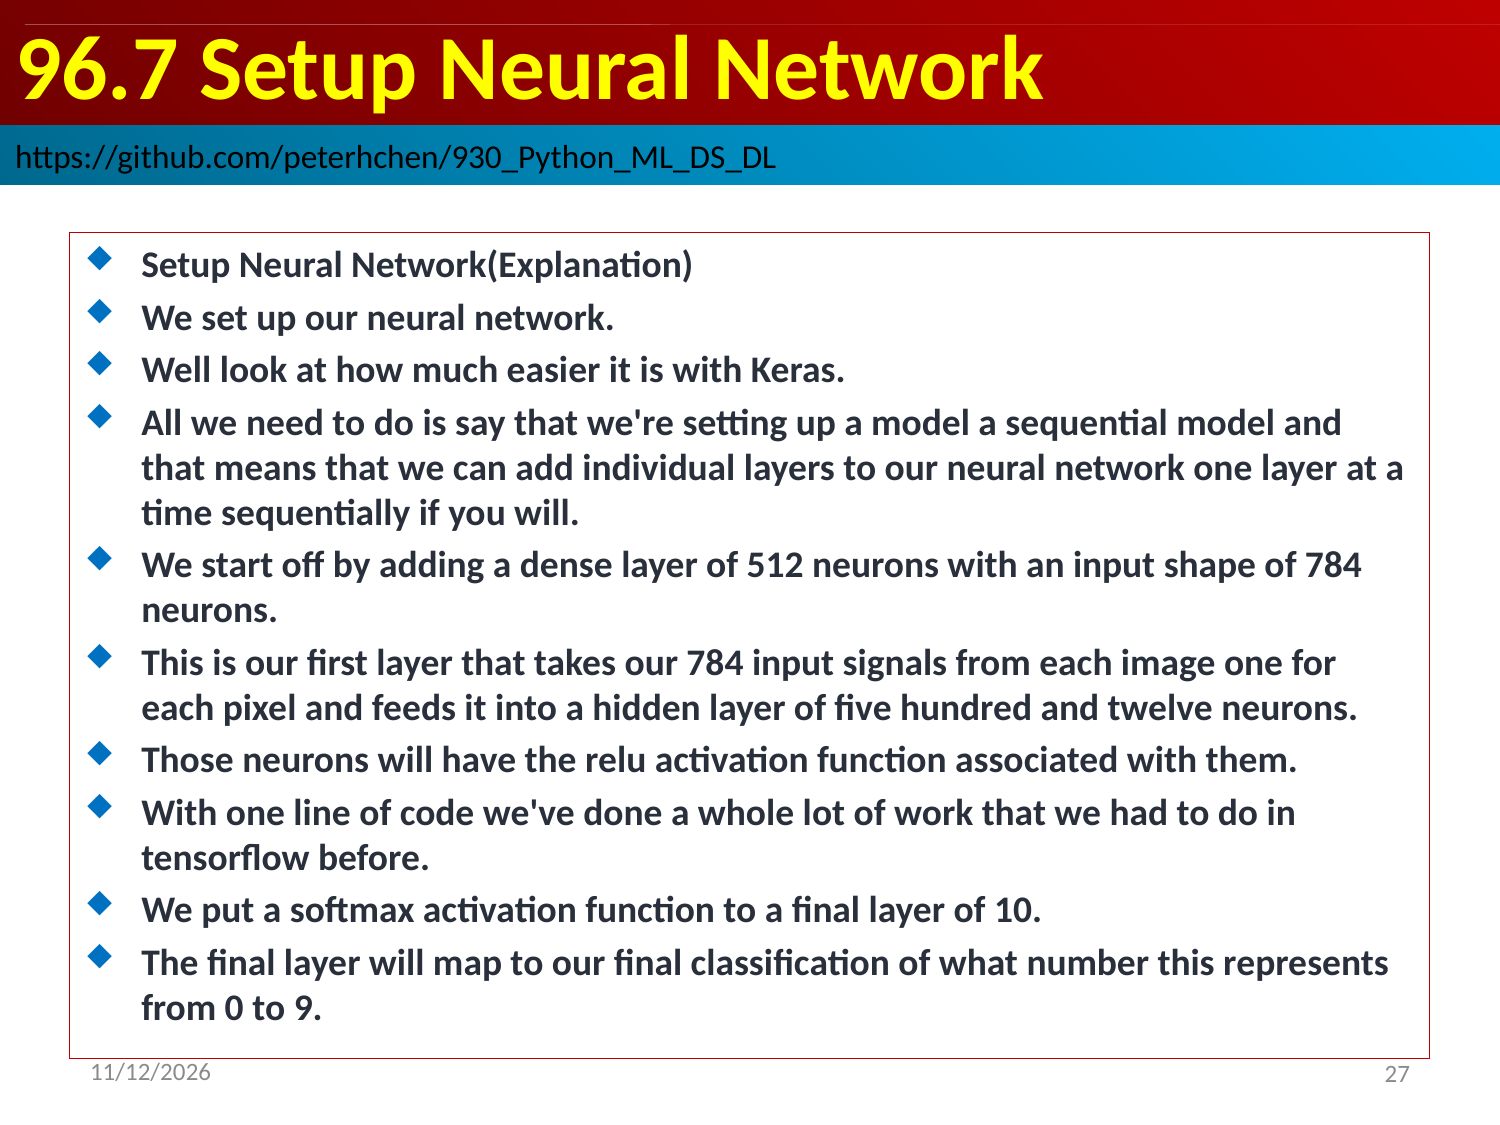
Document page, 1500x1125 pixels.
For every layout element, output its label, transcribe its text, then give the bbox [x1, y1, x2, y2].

slide_number 27 [1074, 1042, 1425, 1103]
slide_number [75, 1040, 425, 1101]
text_box https://github.com/peterhchen/930_Python_ML_DS_DL [0, 125, 1500, 185]
title 96.7 Setup Neural Network [0, 0, 1500, 125]
subtitle Setup Neural Network(Explanation) We set up our neural network. Well look at how much easier it is with Keras. All we need to do is say that we're setting up a model a sequential model and that means that we can add individual layers to our neural network one layer at a time sequentially if you will. We start off by adding a dense layer of 512 neurons with an input shape of 784 neurons. This is our first layer that takes our 784 input signals from each image one for each pixel and feeds it into a hidden layer of five hundred and twelve neurons. Those neurons will have the relu activation function associated with them. With one line of code we've done a whole lot of work that we had to do in tensorflow before. We put a softmax activation function to a final layer of 10. The final layer will map to our final classification of what number this represents from 0 to 9. So wasn't that easy. We can even ask Keras to give us back a summary of what we set up just to make sure that things look the way that we expected and sure enough we have two layers here. You know one that has 512 and then going to a 10 neuron layer for the final classification. And this does sort of omit the input layer but we do have that input shape of 784 features going into that first layer. All right. Now you also might remember that it was kind of a pain in the butt to get the optimisation and loss function set up and tensorflow again. That's a one liner in Keras. All we have to do is say that our loss function is categorical cross entropy and it will know what to do there. We're going to use the RMS prop optimizer just for fun. We could use any other one that we wanted too we could just use Atom if we wanted to or there are other choices like Adagrad SGD you can read up on those at this link here if you want to and we will measure the accuracy as we go along. So that's all that's saying let's go ahead and hit that and that will build the underlying graph that we want to run in tensorflow. All right. Now we actually have to run it. And again that's just one line of code with Keras. All we need to do is say that we're going to fit this model using this training dataset. These are the input features the input layers that we're going to train with. We want to use batch sizes of 100. We're going to run that 10 times. I'm going to set a verbosity level of two because that's what works best with an iPython notebook. And for validation we will provide the test data set as well. So instead of writing this big function that does this iteration of learning by hand like we did in tensorflow Keras does it all for us. So let's go ahead and hit shift enter and kick that off as well. Now Keras is slower than tensorflow and you know it's doing a little bit more work under the hood. So this will take more time but you'll see that the results are really good. I mean even on that first iteration we've already matched the accuracy that we got after 2000 iterations in our hand coded tensorflow implementation we're already up to epoch 6 and we're approaching 99 percent accuracy in our training data. Keep in mind this is measuring the accuracy in the training dataset and we're almost there. But yeah I mean even with just 10 epochs we've done a lot better than using tensorflow and again you know Keras is kind of doing a lot of the right things for you automatically without making you even think about it. That's the power of Keras even though it's slower it might give you better results in less time at the end of the day. Now here's something that we couldn't really do easily with tensorflow it's possible I just didn't get into it because that lecture was long enough as it was. But remember that we can actually integrate Keras with scikit learn so we can say model.evaluate and that's just like a scikit learn model as far as python's concerned and actually measure based on our test dataset what the accuracy is and using the test data set as a benchmark. It had a 98 percent success rate in correctly classifying those images. So that's not bad. Now mind you you know a lot of research goes into optimizing this and this dataset problem and 98 percent is not really considered a good result. Like I said later in the course we'll talk about some better approaches that we can use. But hey that's a lot better than we got in the previous lecture isn't it. As before let's go ahead and take a look at some of the ones that it got wrong just to get a feel of where it has trouble. Things that our neural network has challenges the code here is similar we're just gonna go through the first 1000 test images here and since it does have a much higher accuracy rate we have to go deeper into that test data to find examples of things that went wrong. We'll reshape each data. Each image and do a flat 784 pixel array which is what our neural network expects as input. Call ARG max on the resulting classification and one hot format and see if that predicted classification matches the actual label for that data. If not print it out. All right so you can see here that this model really is doing better. The ones that it's getting wrong are pretty wonky. OK so in this case we predicted that this was a number nine. And if I were to look at that myself I might guess that was a nine as well. Turns out this person was trying to draw the number four. But you know this is a case where even a human brain is trying to run into trouble as to what this person was actually trying to write. I don't know what that's supposed to be. Apparently they were trying to draw the number four our best guess was the number six not unreasonable given the shape of things. Here's somebody who is trying to draw a 2 but it looks a whole lot more like a 7. Again I wouldn't be too sure about that myself. So you know even though we flatten this data to one dimension this neural network that we've constructed is already rivaling the human brain in terms of doing handwriting recognition on these these numbers. I mean that's kind of amazing that one I probably would guessed a three on that one. But again you can see that the quality of the stuff that it has trouble with is really sketchy. What is that. A scorpion. Apparently that was supposed to be an eight and our best guess was a two. But that's much less. Wow OK. Yeah. Some people really can't write that's a seven. Yeah. I mean you get the point here. So just by using Keras alone we've gotten better accuracy. We've got a better result because there's less for us to think about. All right. You can probably improve on this even more so again as before a tensorflow I want you to go back and see if you actually improve on these results try using a different optimizer than RMS prop. Try you know different typologies and the beauty with Keras is that it's a lot easier to try those different typologies now. Right. Keras actually comes in it's documentation with an example of using MNIST and this is the actual topology that they use in their examples so go back and give that a try. See if it's actually any better or not. See if you can improve upon things. One thing you can see here is that they're actually adding dropout layers to prevent overfitting. So you can it's very easy to add those sorts of features here. Basically what we've done here is add a that same dense layer of 512 hidden neurons taking the 784 features and then we're gonna drop out 20 percent of the neurons at the next layer to force learning to be spread out more and prevent overfitting so might be interesting to see if that actually improves your results on the test data set by adding those dropout layers. All right. So go play with that. When we come back we'll do some even more interesting stuff using Keras. [69, 232, 1430, 1059]
